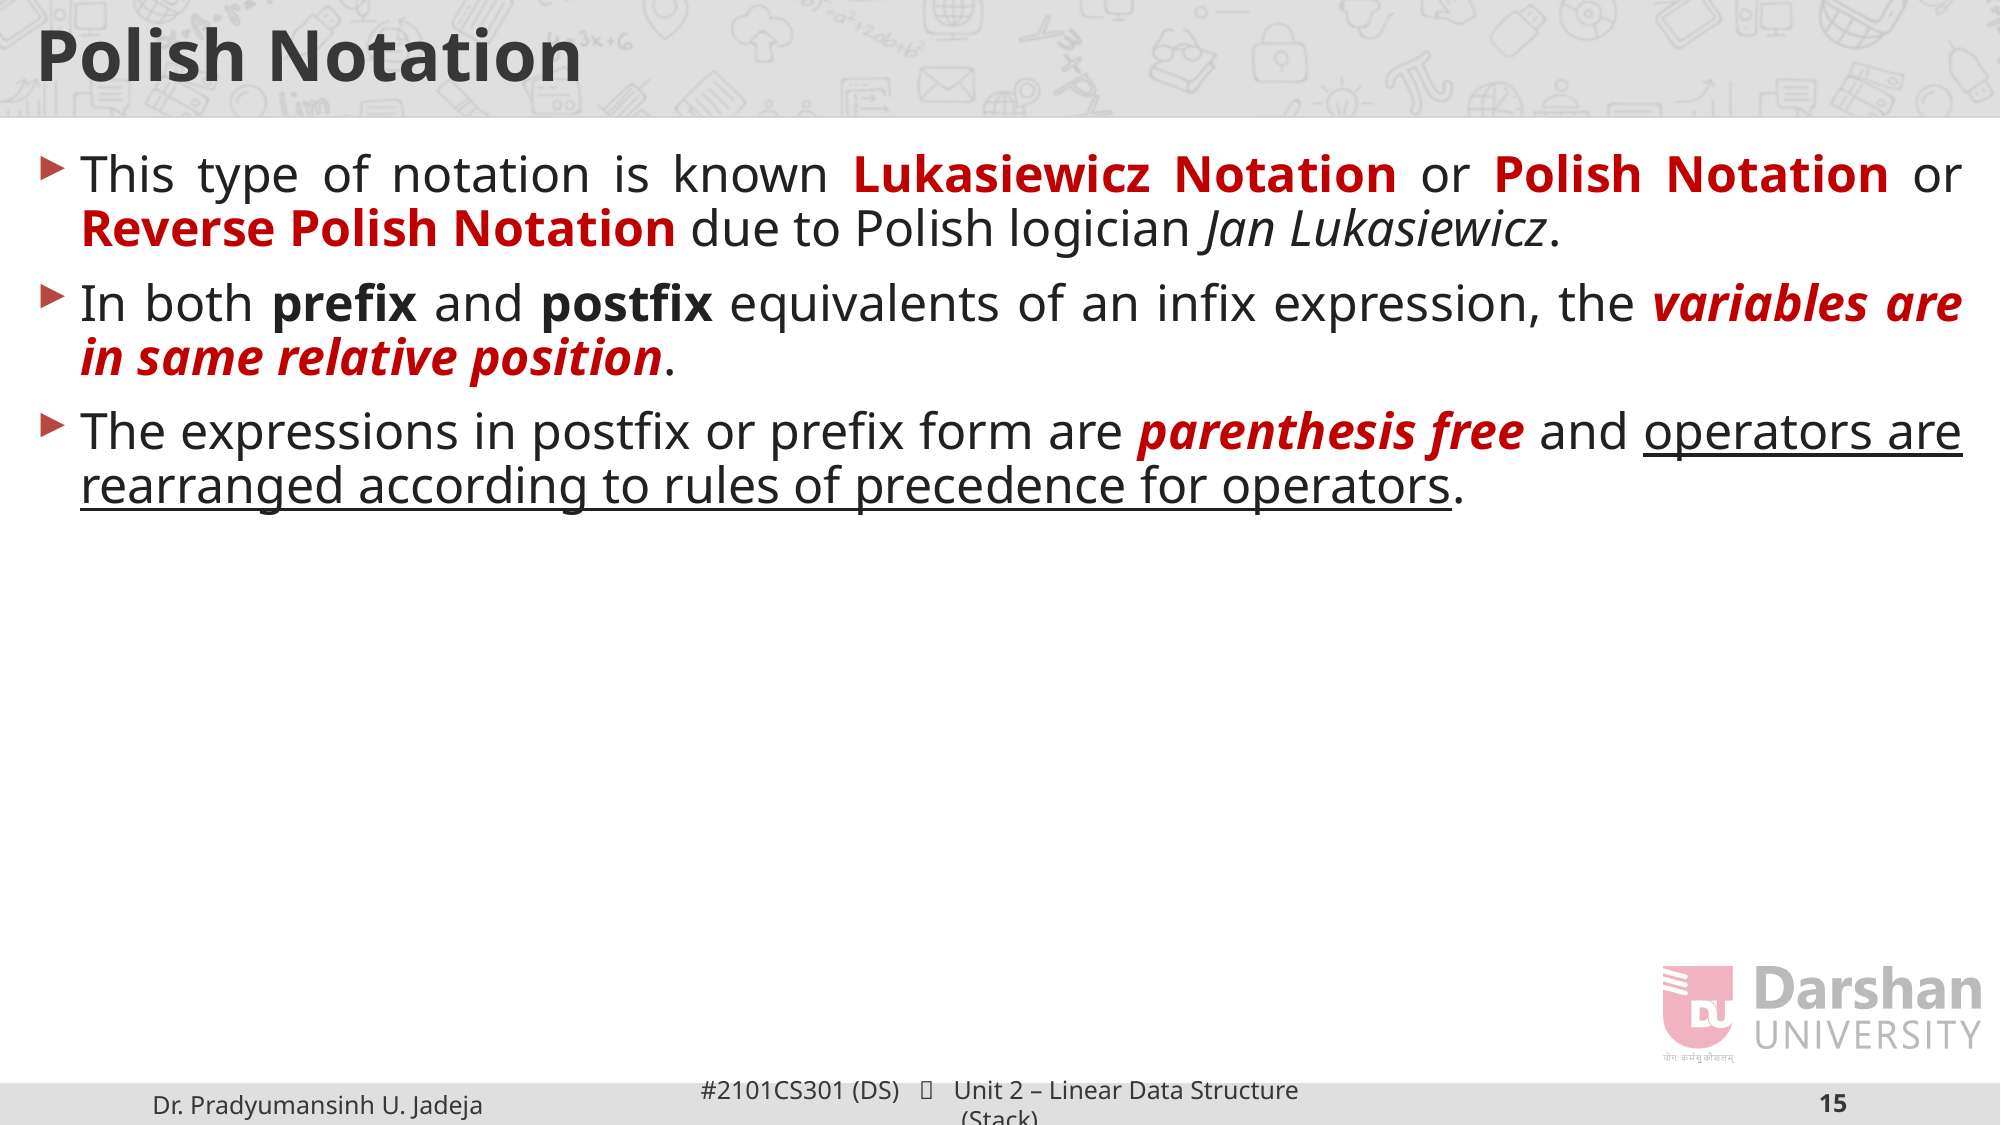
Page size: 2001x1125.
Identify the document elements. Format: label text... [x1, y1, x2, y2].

list This type of notation is known Lukasiewicz Notation or Polish Notation or Reverse Polish Notation due to Polish logician Jan Lukasiewicz. In both prefix and postfix equivalents of an infix expression, the variables are in same relative position. The expressions in postfix or prefix form are parenthesis free and operators are rearranged according to rules of precedence for operators. [21, 141, 1979, 1059]
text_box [1663, 966, 1981, 1063]
title Polish Notation [0, 0, 2000, 117]
